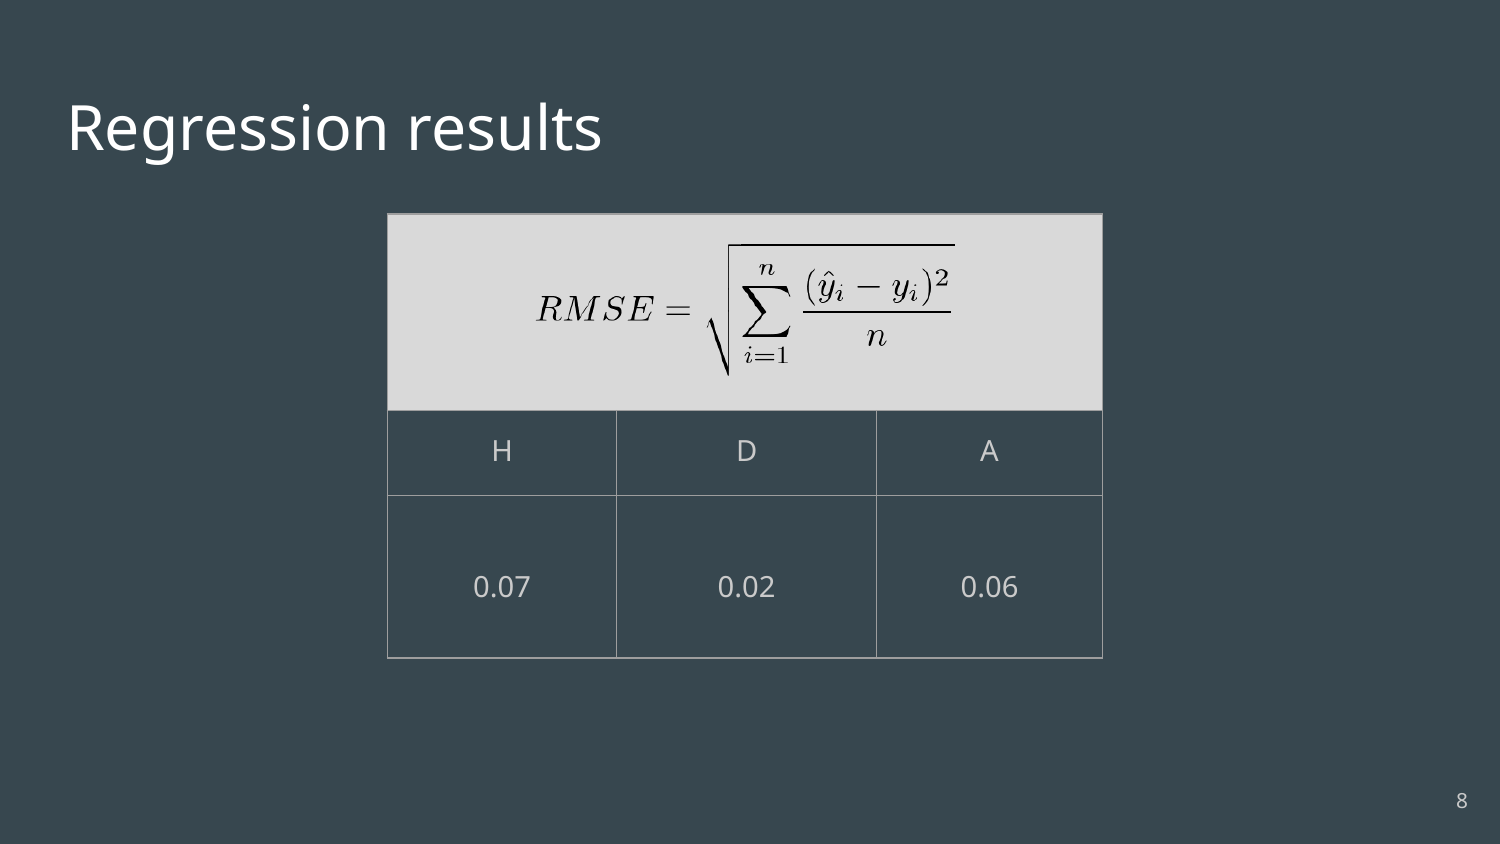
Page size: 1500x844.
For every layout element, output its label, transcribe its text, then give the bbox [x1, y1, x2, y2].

table_cell 0.06 [877, 496, 1102, 657]
title Regression results [51, 72, 1449, 167]
table_cell A [877, 411, 1102, 495]
table_cell D [617, 411, 876, 495]
slide_number 8 [1392, 767, 1483, 833]
picture [535, 244, 955, 376]
table_cell 0.07 [388, 496, 616, 657]
table_cell 0.02 [617, 496, 876, 657]
table_header [388, 215, 1102, 410]
table_cell H [388, 411, 616, 495]
